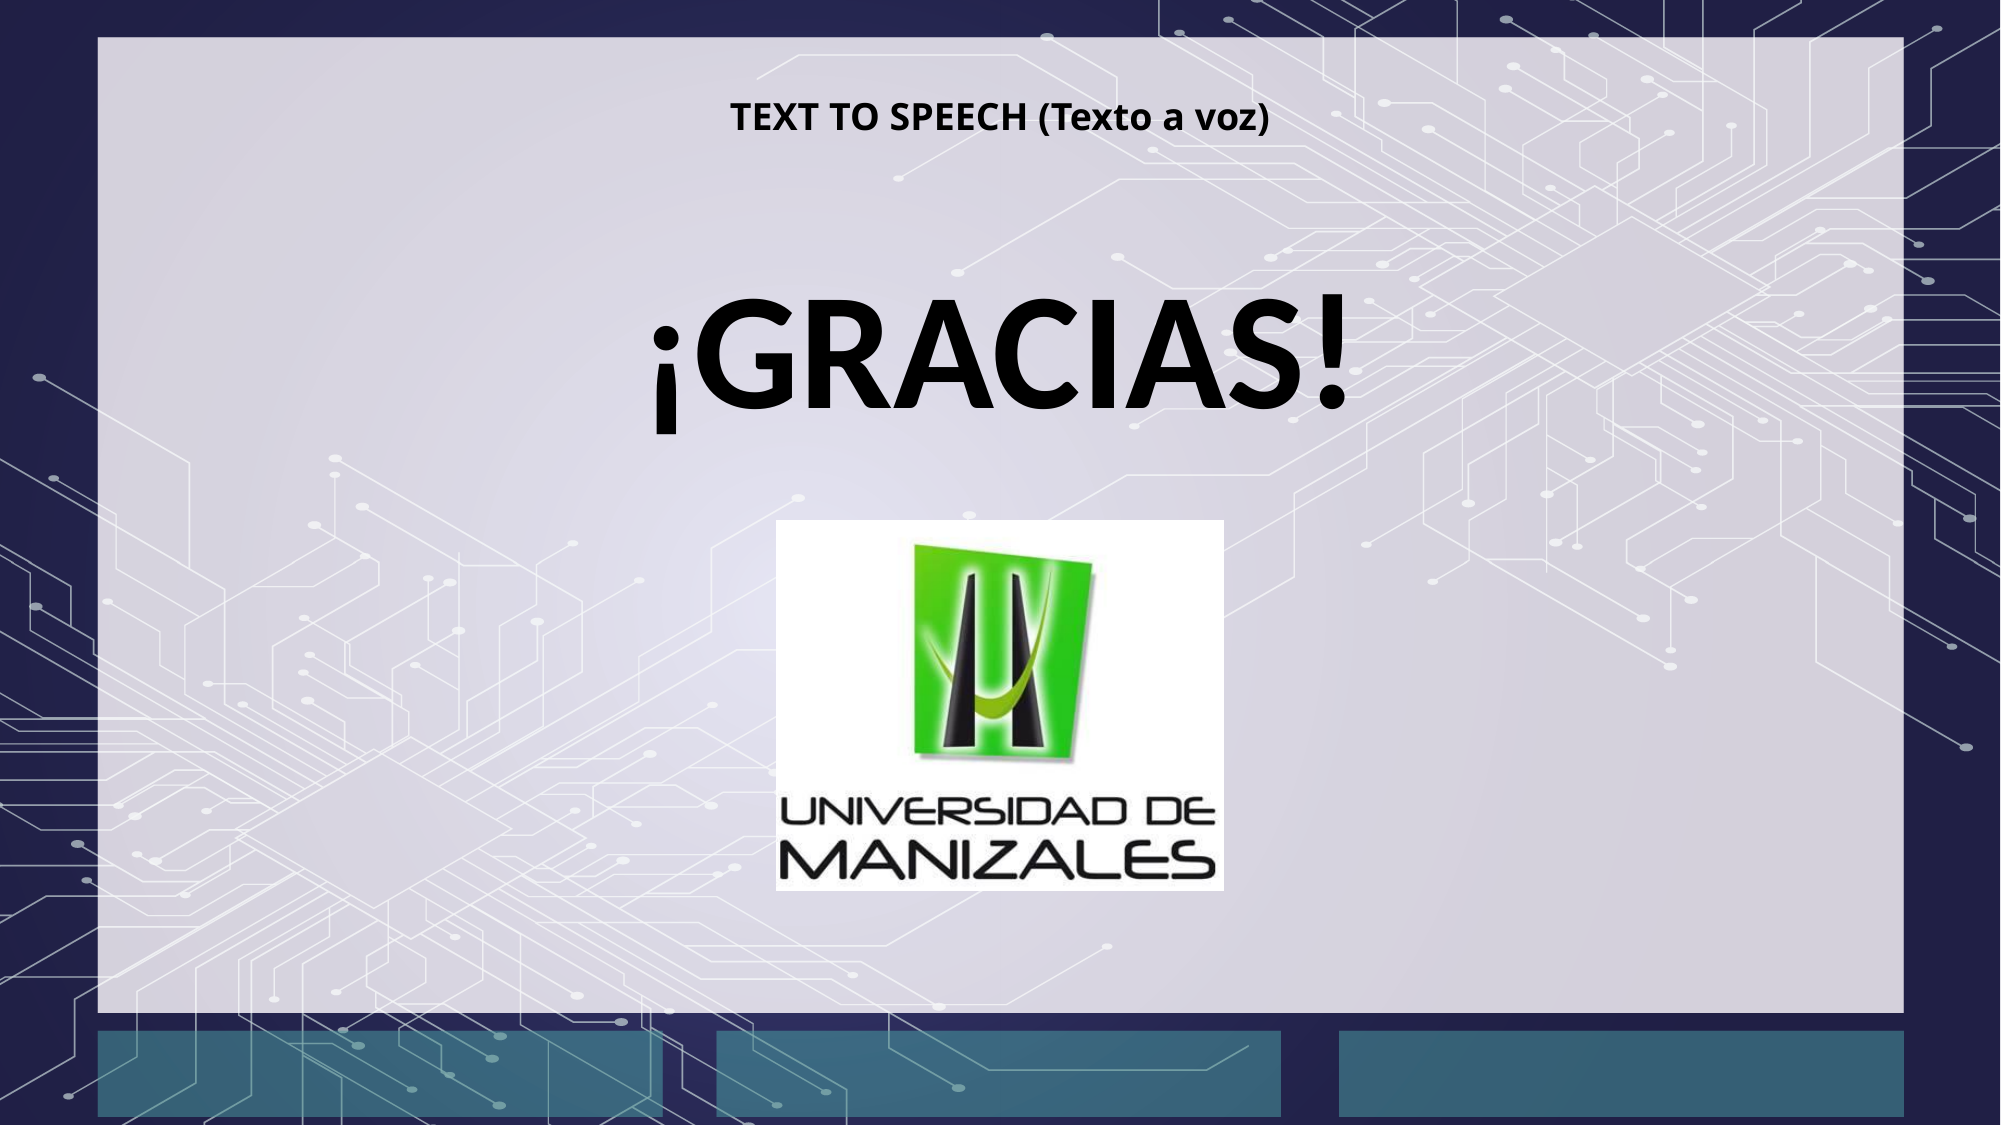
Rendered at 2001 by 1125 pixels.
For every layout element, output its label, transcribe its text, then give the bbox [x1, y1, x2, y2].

text_box TEXT TO SPEECH (Texto a voz) [500, 85, 1500, 146]
picture [0, 0, 2001, 1125]
text_box ¡GRACIAS! [624, 234, 1375, 450]
